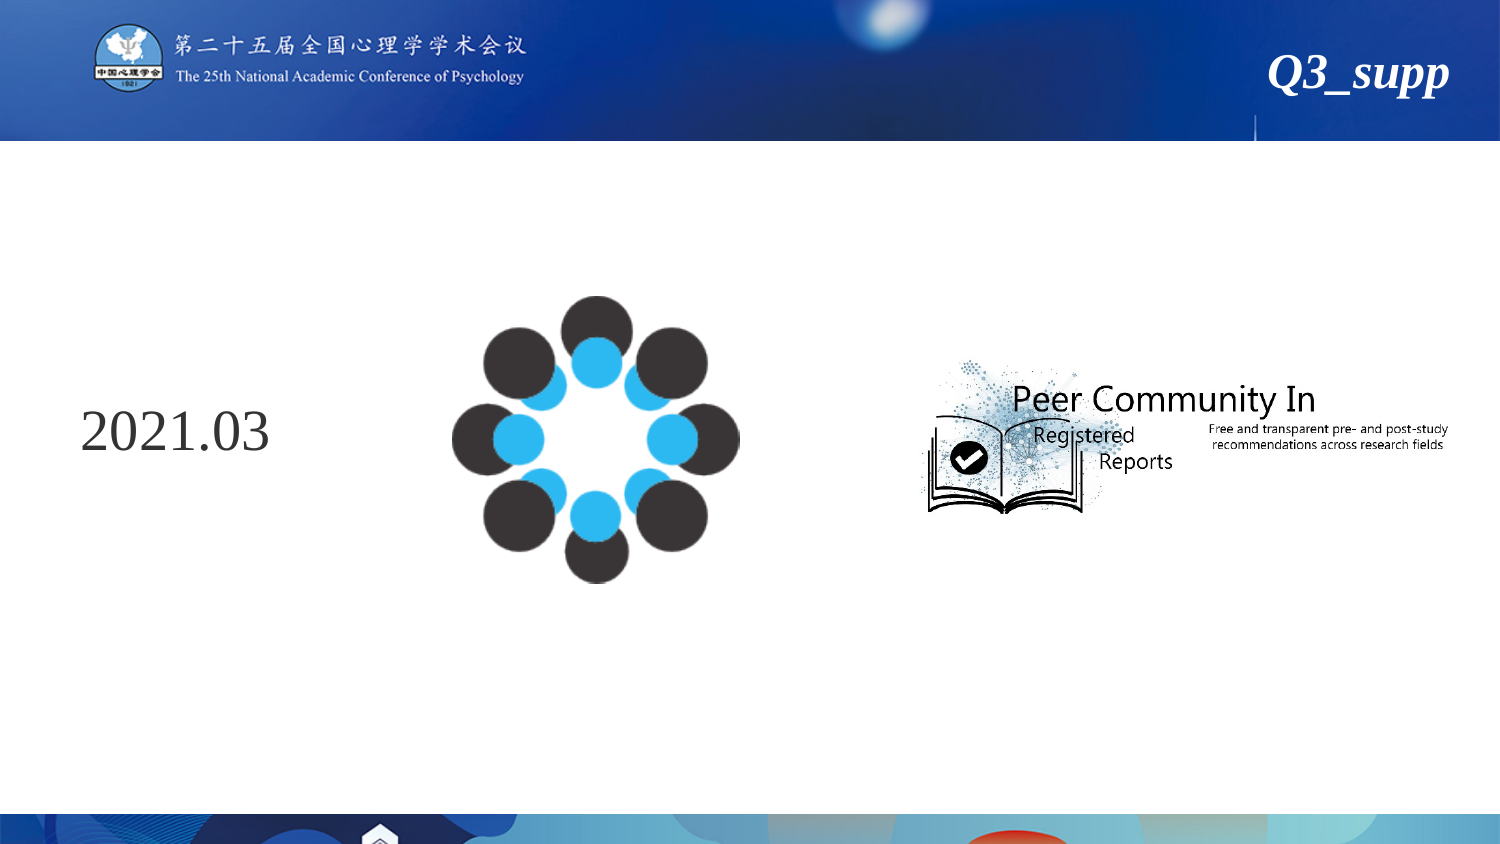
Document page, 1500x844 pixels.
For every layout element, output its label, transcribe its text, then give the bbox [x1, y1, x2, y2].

text_box 2021.03 [65, 385, 286, 470]
picture [0, 0, 1500, 141]
picture [906, 346, 1468, 534]
picture [452, 296, 740, 584]
picture [0, 814, 1500, 844]
